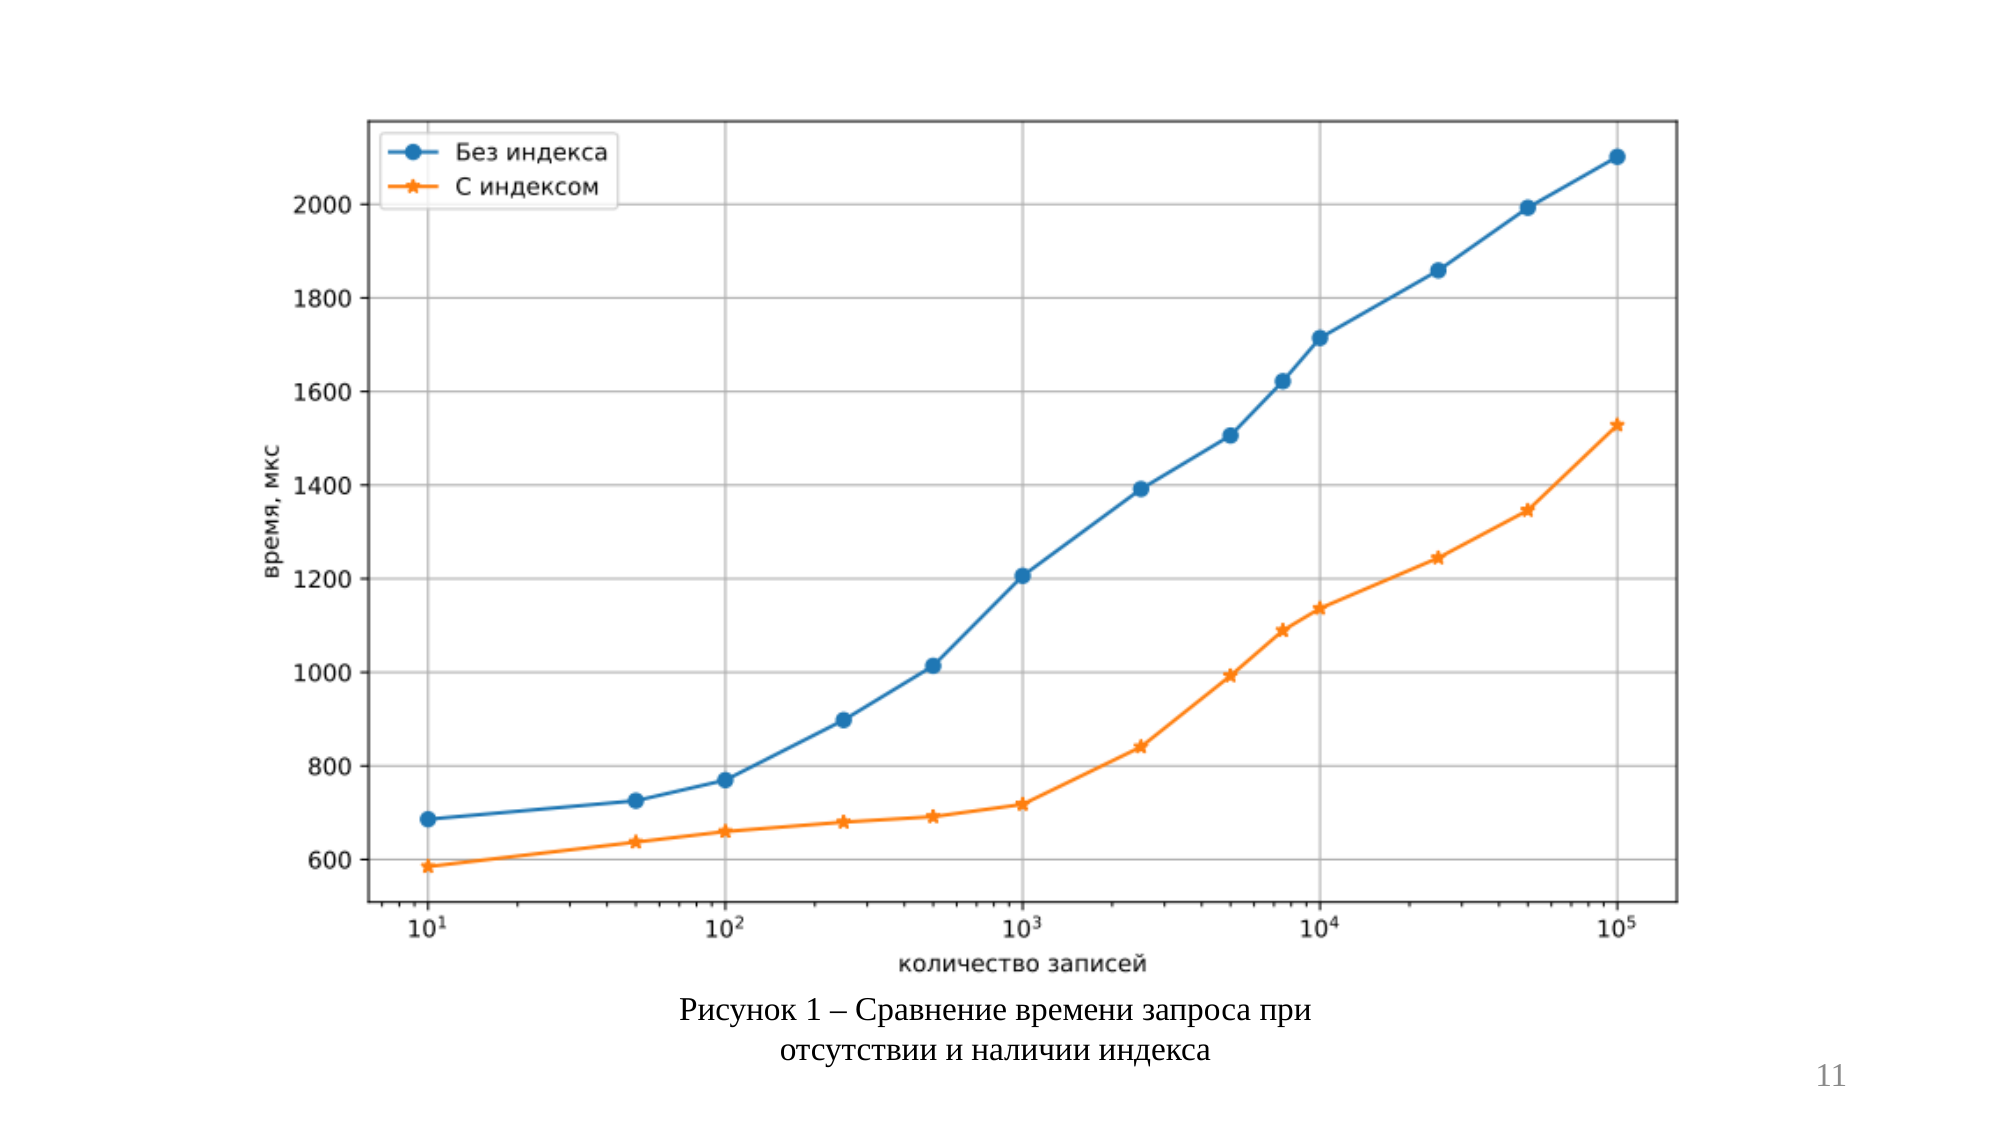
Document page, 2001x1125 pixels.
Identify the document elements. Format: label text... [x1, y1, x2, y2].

picture [158, 0, 1842, 1011]
slide_number 11 [1412, 1042, 1863, 1103]
text_box Рисунок 1 – Сравнение времени запроса при отсутствии и наличии индекса [158, 1011, 1842, 1075]
